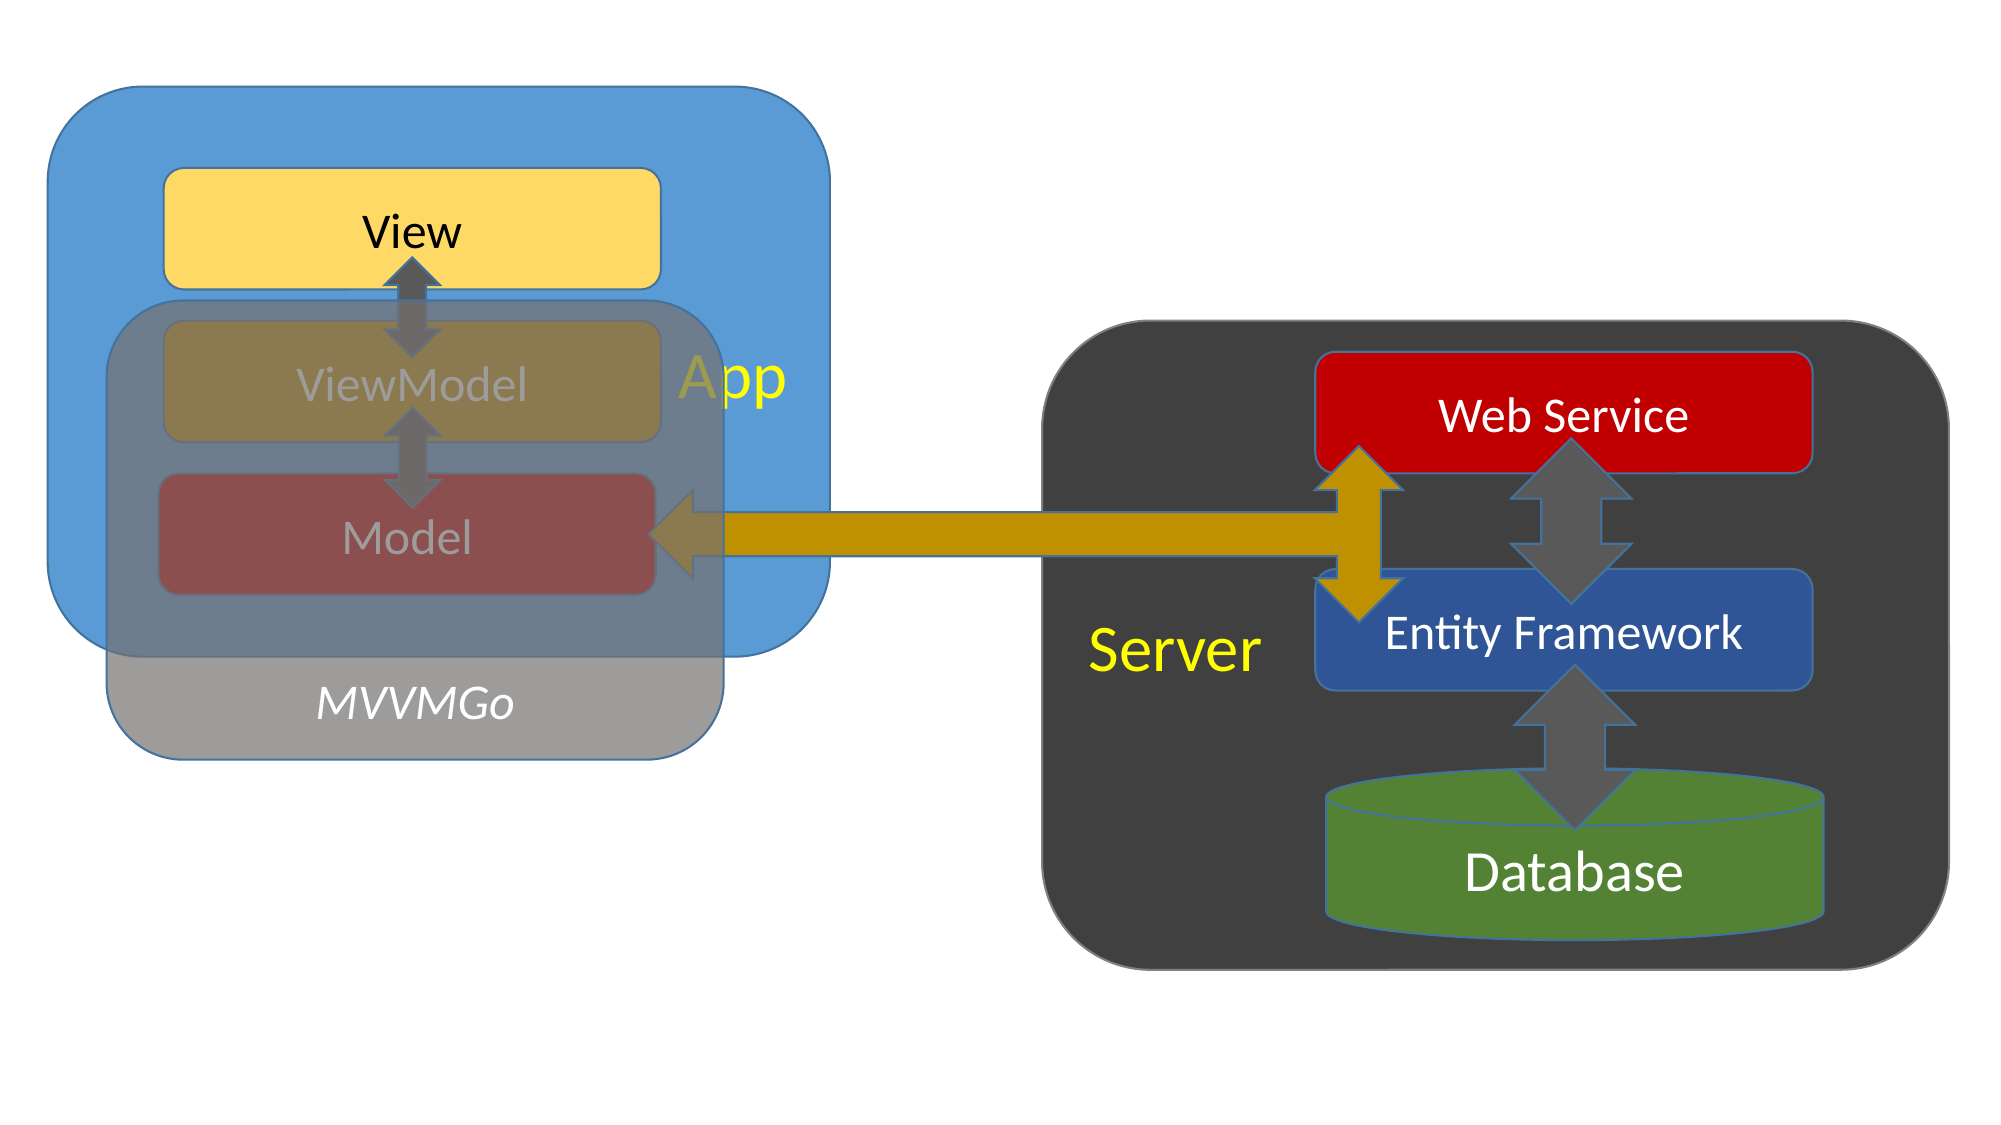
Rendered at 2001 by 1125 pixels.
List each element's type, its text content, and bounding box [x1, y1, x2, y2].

text_box App [725, 558, 831, 658]
text_box View [162, 166, 663, 291]
text_box App [46, 85, 831, 650]
text_box [381, 255, 443, 299]
text_box [1512, 663, 1638, 832]
text_box Server [1041, 319, 1951, 971]
text_box [1508, 436, 1635, 606]
text_box [725, 444, 1406, 624]
text_box MVVMGo [105, 299, 725, 761]
text_box Database [1325, 768, 1825, 942]
text_box Entity Framework [1314, 567, 1814, 692]
text_box Web Service [1314, 350, 1814, 475]
